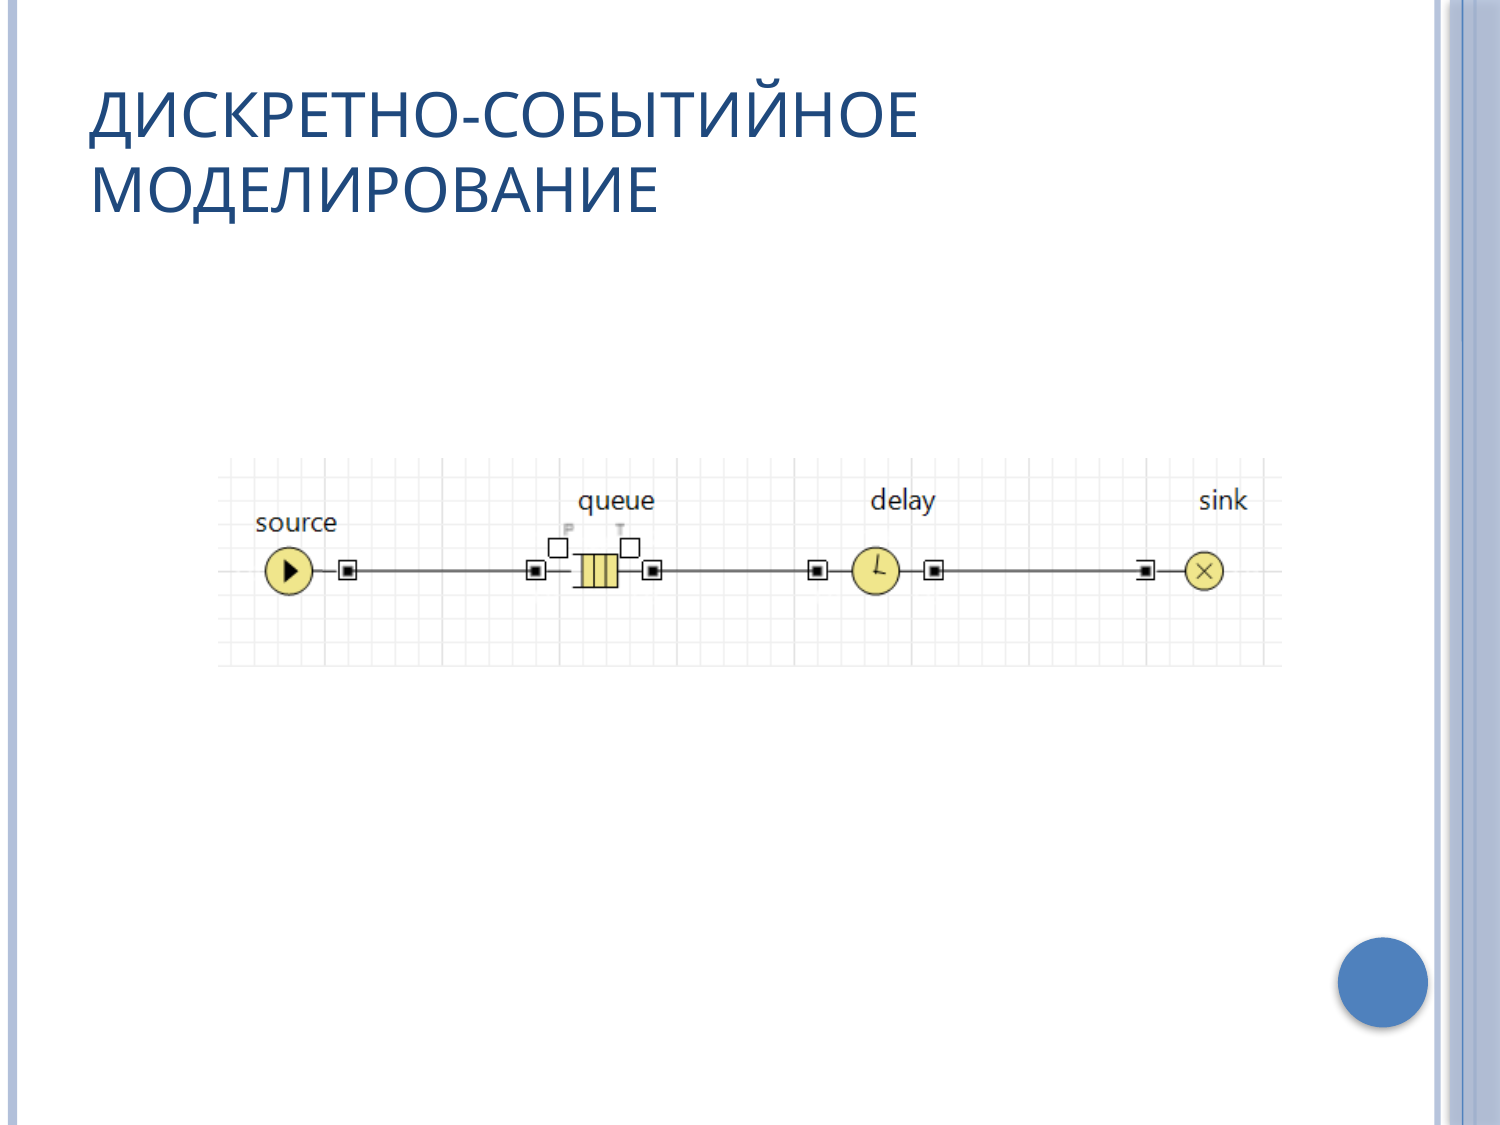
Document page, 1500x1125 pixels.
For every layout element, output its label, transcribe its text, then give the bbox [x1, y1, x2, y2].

title Дискретно-событийное моделирование [75, 45, 1300, 233]
picture [218, 458, 1282, 667]
